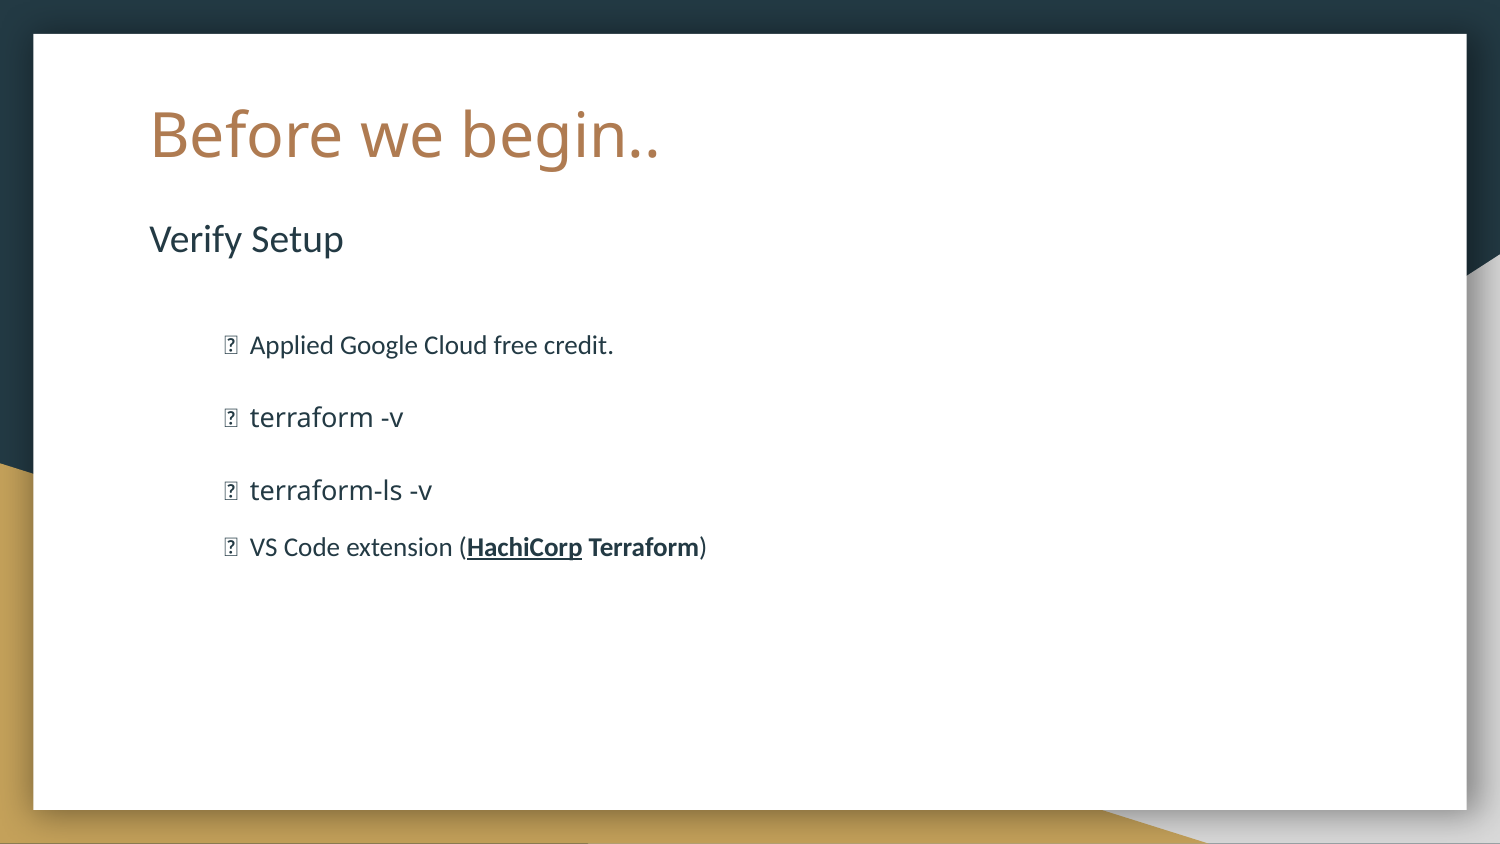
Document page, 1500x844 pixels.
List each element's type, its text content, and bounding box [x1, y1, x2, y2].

list Verify Setup ✅ Applied Google Cloud free credit. ✅ terraform -v ✅ terraform-ls -v ✅ VS Code extension (HachiCorp Terraform) [134, 201, 1366, 761]
title Before we begin.. [134, 76, 1366, 201]
